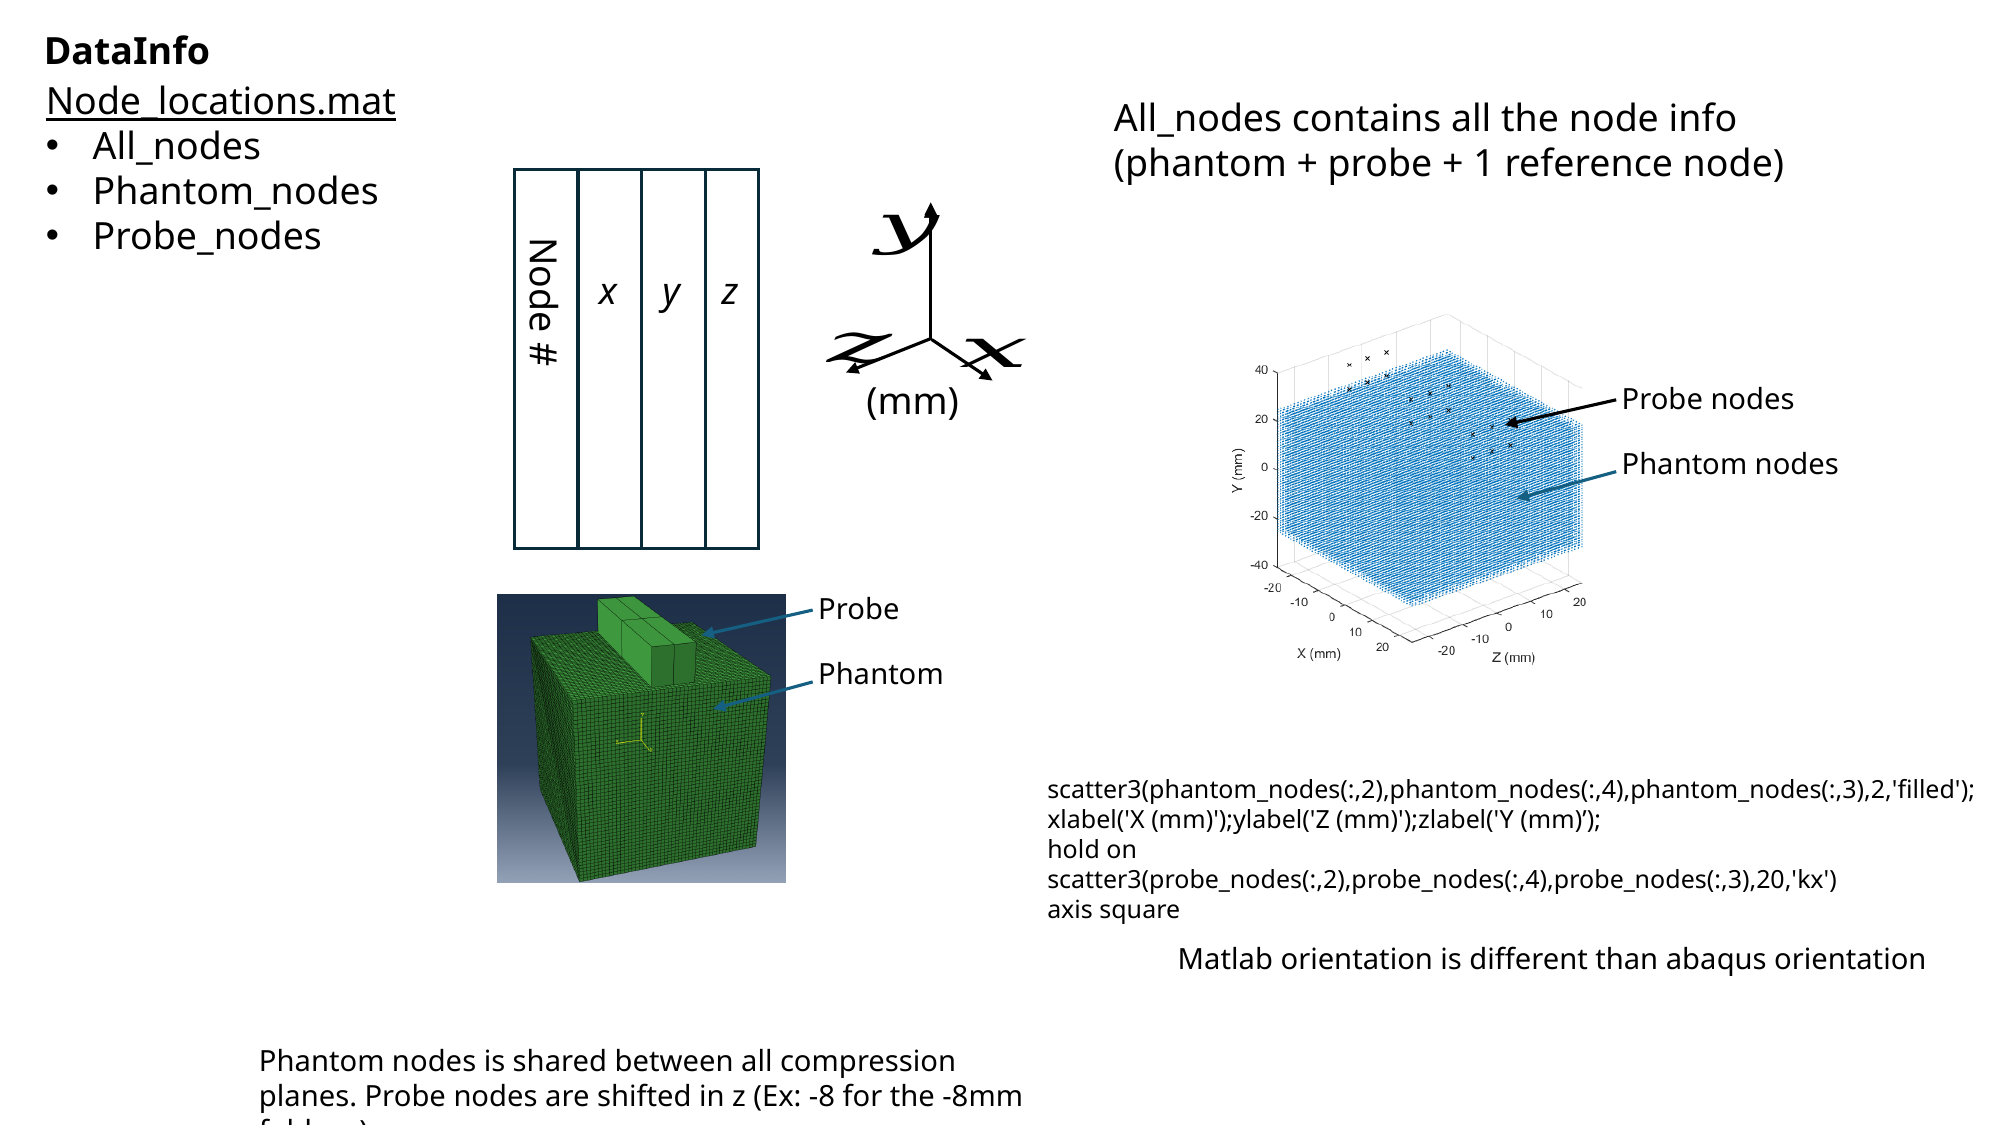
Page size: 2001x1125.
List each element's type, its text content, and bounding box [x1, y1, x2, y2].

text_box [707, 168, 760, 550]
text_box z [706, 259, 751, 320]
picture [1199, 283, 1644, 687]
text_box Node # [514, 222, 575, 467]
text_box DataInfo [29, 19, 952, 80]
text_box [712, 681, 814, 710]
text_box Node_locations.mat All_nodes Phantom_nodes Probe_nodes [31, 70, 529, 265]
text_box x [584, 259, 629, 320]
text_box Phantom nodes is shared between all compression planes. Probe nodes are shifted in z (Ex: -8 for the -8mm folder…). [244, 1034, 1051, 1125]
text_box (mm) [851, 373, 982, 430]
text_box [513, 168, 577, 550]
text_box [845, 337, 932, 373]
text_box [700, 609, 814, 636]
text_box Probe [803, 582, 1197, 633]
text_box [577, 168, 640, 550]
text_box y [647, 259, 692, 320]
text_box Phantom nodes [1644, 438, 2000, 488]
picture [497, 593, 787, 884]
text_box Matlab orientation is different than abaqus orientation [1162, 932, 1970, 983]
text_box Probe nodes [1644, 372, 2000, 423]
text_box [1516, 471, 1617, 500]
text_box scatter3(phantom_nodes(:,2),phantom_nodes(:,4),phantom_nodes(:,3),2,'filled'); xlabel('X (mm)');ylabel('Z (mm)');zlabel('Y (mm)’); hold on scatter3(probe_nodes(:,2),probe_nodes(:,4),probe_nodes(:,3),20,'kx') axis square [1032, 765, 2000, 931]
text_box Phantom [803, 648, 1197, 699]
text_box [931, 339, 993, 382]
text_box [1504, 399, 1617, 426]
text_box [640, 168, 707, 550]
text_box All_nodes contains all the node info (phantom + probe + 1 reference node) [1099, 86, 1847, 192]
